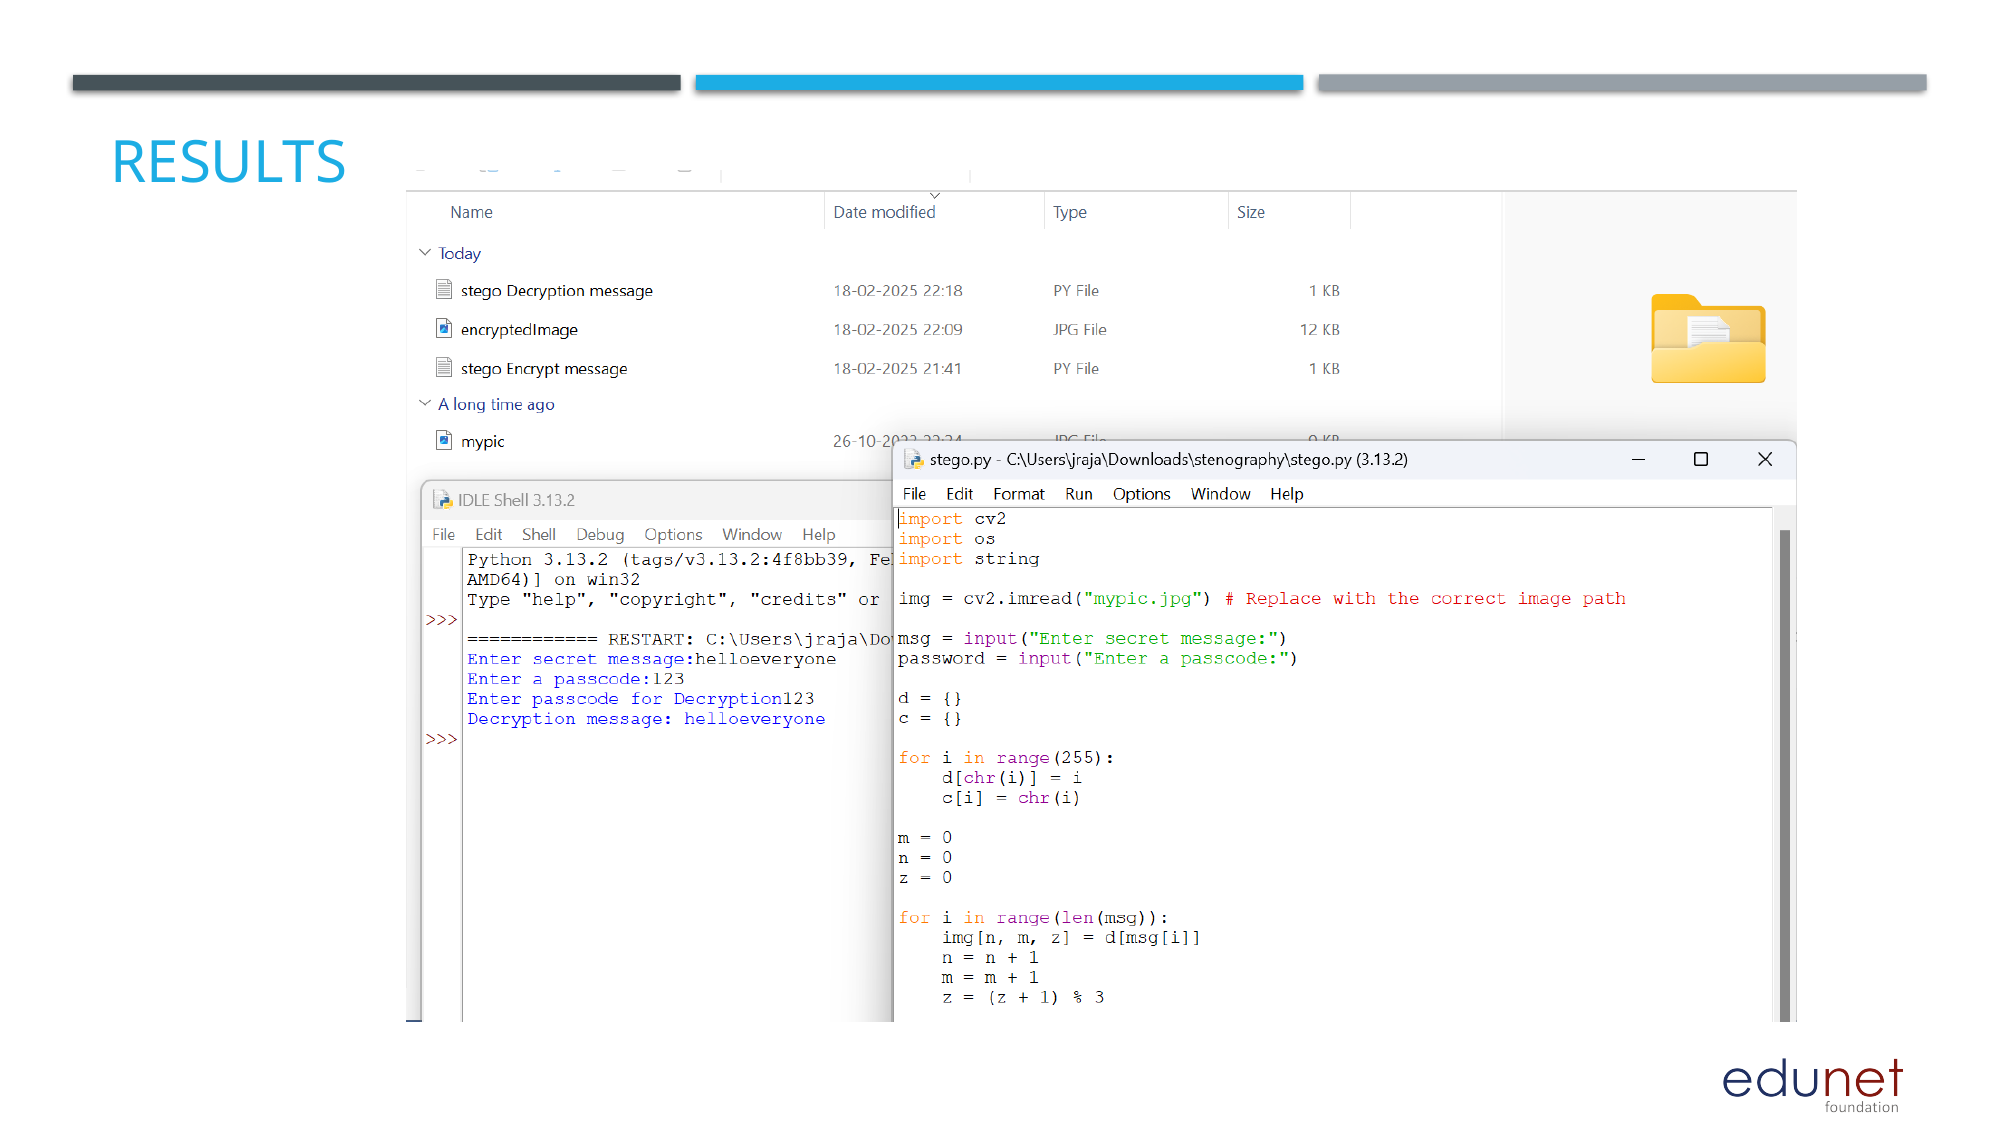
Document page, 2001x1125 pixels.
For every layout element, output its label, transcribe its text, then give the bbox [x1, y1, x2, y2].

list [406, 170, 1798, 1022]
title Results [95, 115, 1905, 203]
picture [1719, 1056, 1905, 1116]
